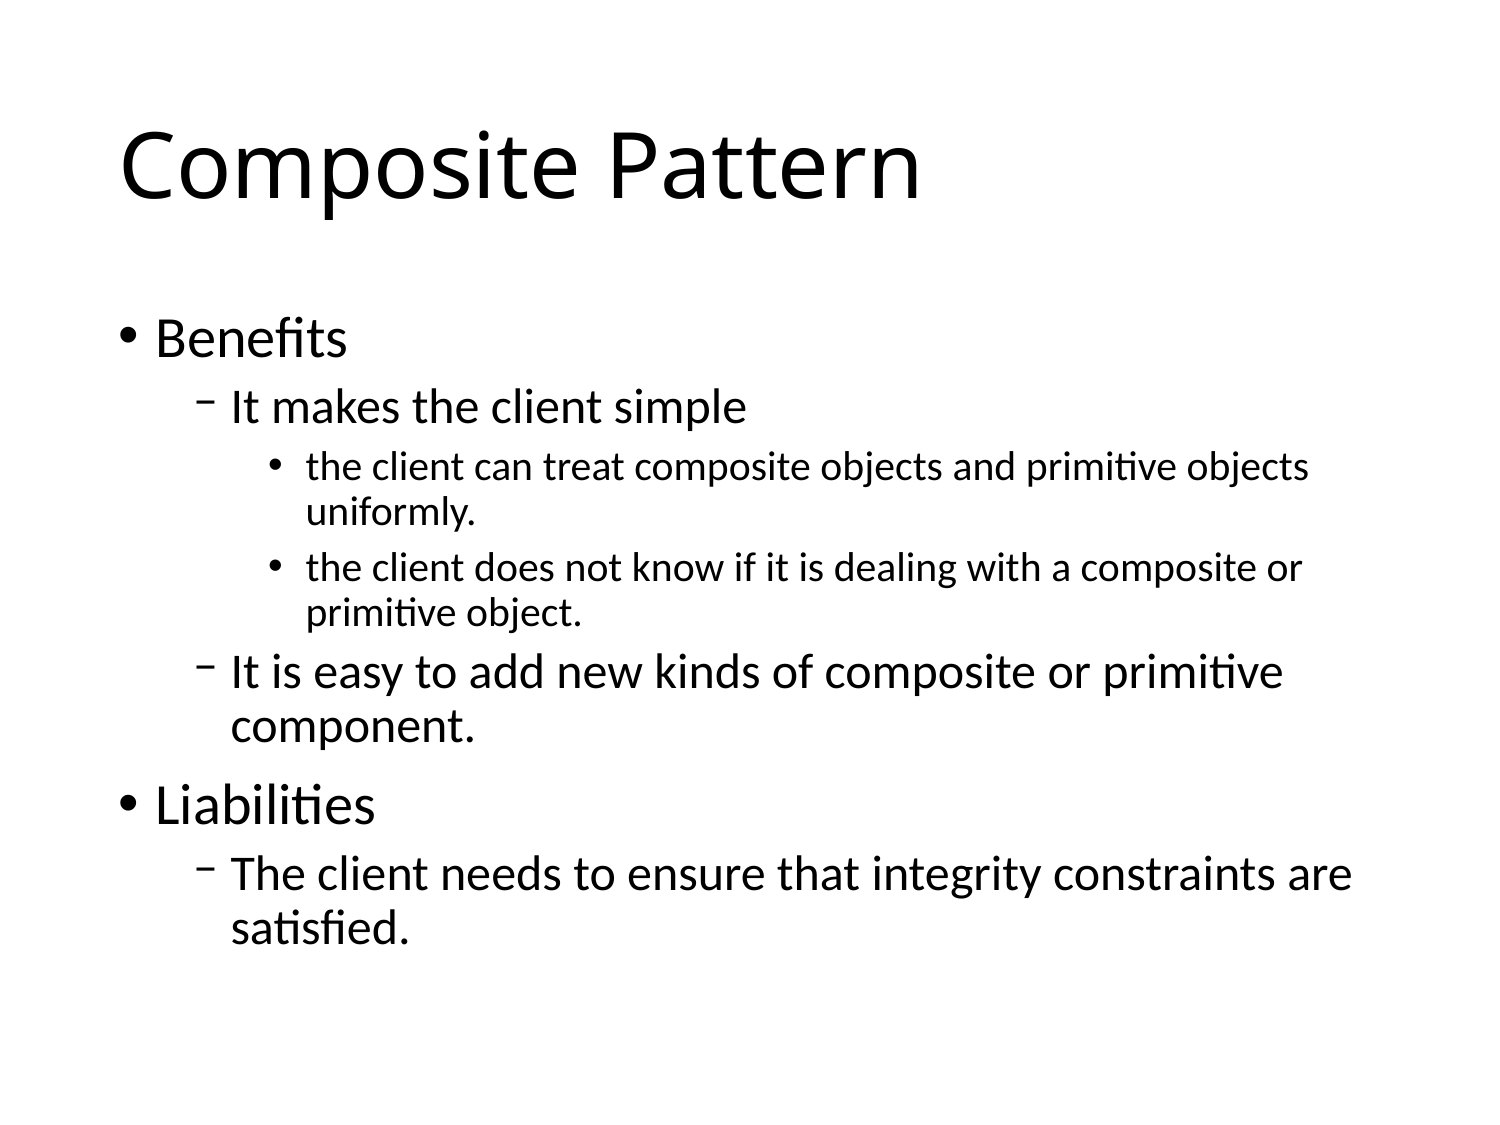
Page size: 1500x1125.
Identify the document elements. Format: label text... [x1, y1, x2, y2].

title Composite Pattern [103, 59, 1397, 278]
list Benefits It makes the client simple the client can treat composite objects and primitive objects uniformly. the client does not know if it is dealing with a composite or primitive object. It is easy to add new kinds of composite or primitive component. Liabilities The client needs to ensure that integrity constraints are satisfied. [103, 299, 1397, 1014]
